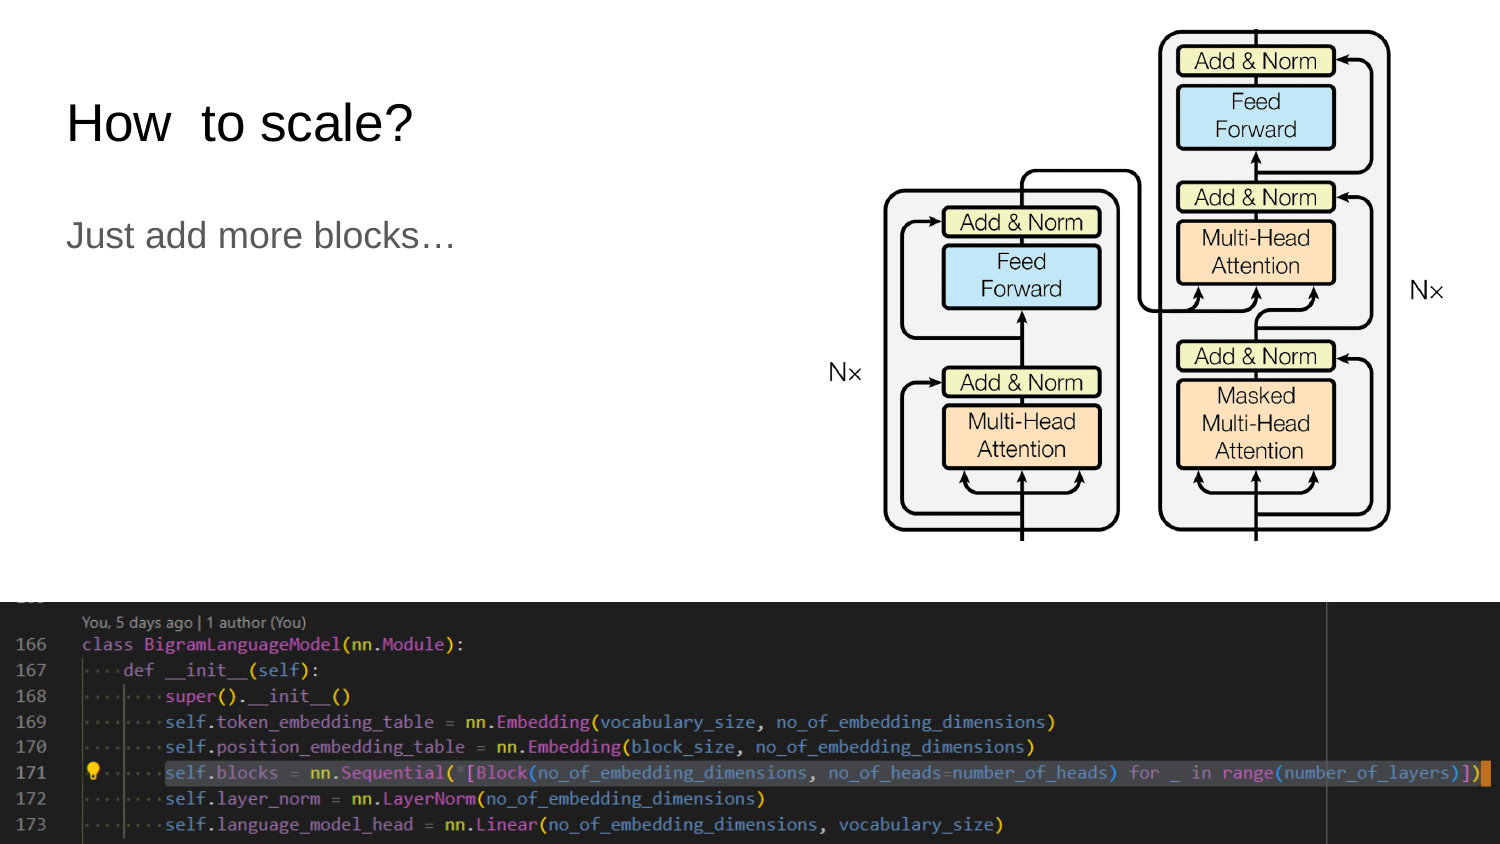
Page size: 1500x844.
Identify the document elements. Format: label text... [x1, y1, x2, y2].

list Just add more blocks… [51, 189, 1449, 600]
title How to scale? [51, 72, 771, 167]
picture [776, 29, 1500, 541]
picture [0, 602, 1500, 844]
